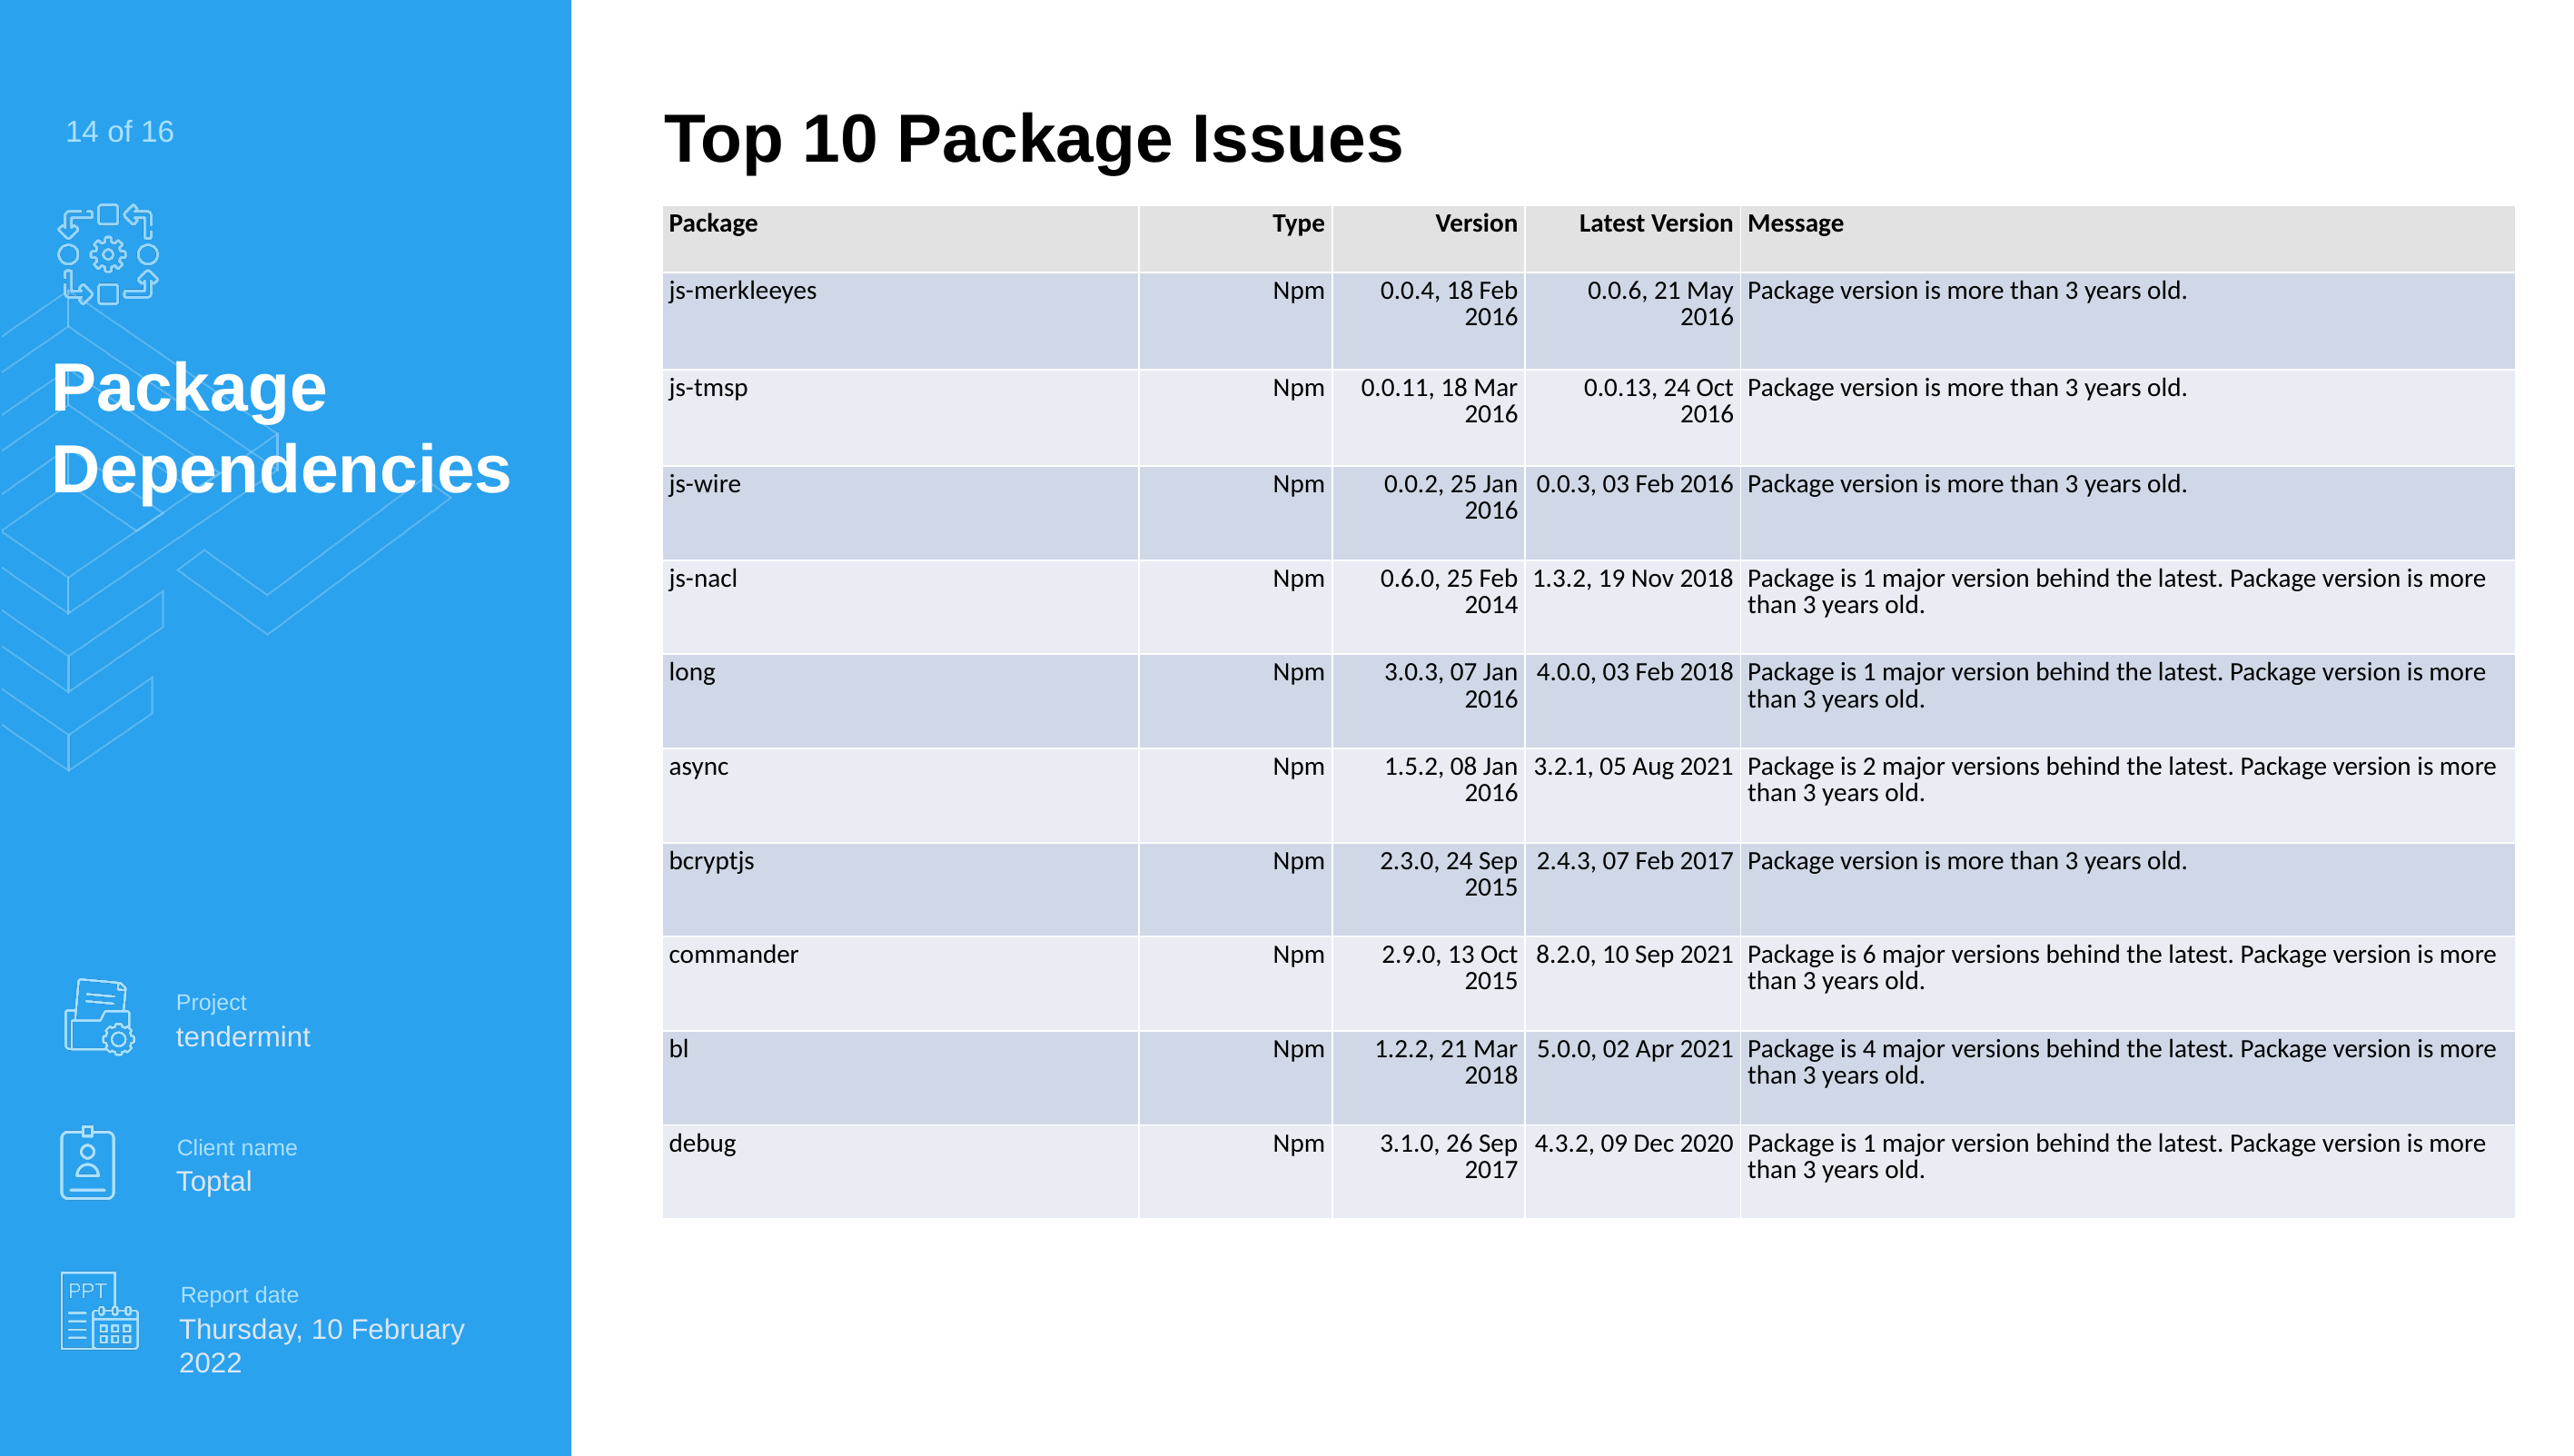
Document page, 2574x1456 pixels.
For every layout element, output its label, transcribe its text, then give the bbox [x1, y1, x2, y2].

table_cell Package is 4 major versions behind the latest. Package version is more than 3 years old. [1741, 1032, 2515, 1124]
table_cell bcryptjs [663, 844, 1138, 936]
table_cell Package is 1 major version behind the latest. Package version is more than 3 years old. [1741, 561, 2515, 653]
table_cell 3.1.0, 26 Sep 2017 [1333, 1125, 1524, 1218]
table_cell bl [663, 1032, 1138, 1124]
table_cell Package version is more than 3 years old. [1741, 467, 2515, 560]
picture [60, 1271, 140, 1351]
table_cell commander [663, 937, 1138, 1030]
table_cell 0.0.3, 03 Feb 2016 [1526, 467, 1740, 560]
table_cell 0.6.0, 25 Feb 2014 [1333, 561, 1524, 653]
table_cell 5.0.0, 02 Apr 2021 [1526, 1032, 1740, 1124]
text_box Package Dependencies [37, 335, 538, 513]
table_cell 0.0.2, 25 Jan 2016 [1333, 467, 1524, 560]
table_cell 3.2.1, 05 Aug 2021 [1526, 749, 1740, 842]
table_cell 0.0.11, 18 Mar 2016 [1333, 371, 1524, 465]
table_cell Package version is more than 3 years old. [1741, 844, 2515, 936]
table_cell 1.3.2, 19 Nov 2018 [1526, 561, 1740, 653]
table_cell async [663, 749, 1138, 842]
table_cell 3.0.3, 07 Jan 2016 [1333, 655, 1524, 748]
table_cell 4.3.2, 09 Dec 2020 [1526, 1125, 1740, 1218]
table_cell Npm [1140, 655, 1332, 748]
table_header Latest Version [1526, 206, 1740, 272]
table_cell Npm [1140, 371, 1332, 465]
table_cell Package is 1 major version behind the latest. Package version is more than 3 years old. [1741, 655, 2515, 748]
picture [2, 203, 453, 773]
table_cell Package is 2 major versions behind the latest. Package version is more than 3 years old. [1741, 749, 2515, 842]
table_cell 0.0.13, 24 Oct 2016 [1526, 371, 1740, 465]
table_cell 2.4.3, 07 Feb 2017 [1526, 844, 1740, 936]
table_cell Package is 6 major versions behind the latest. Package version is more than 3 years old. [1741, 937, 2515, 1030]
table_cell 0.0.4, 18 Feb 2016 [1333, 273, 1524, 369]
picture [60, 976, 140, 1057]
table_cell 1.2.2, 21 Mar 2018 [1333, 1032, 1524, 1124]
table_cell Npm [1140, 844, 1332, 936]
picture [49, 1123, 129, 1203]
table_cell Npm [1140, 561, 1332, 653]
text_box Top 10 Package Issues [650, 45, 2127, 183]
table_cell 0.0.6, 21 May 2016 [1526, 273, 1740, 369]
table_cell js-merkleeyes [663, 273, 1138, 369]
table_cell 1.5.2, 08 Jan 2016 [1333, 749, 1524, 842]
table_cell js-wire [663, 467, 1138, 560]
table_cell long [663, 655, 1138, 748]
table_header Type [1140, 206, 1332, 272]
table_cell 2.9.0, 13 Oct 2015 [1333, 937, 1524, 1030]
table_cell 2.3.0, 24 Sep 2015 [1333, 844, 1524, 936]
table_cell 4.0.0, 03 Feb 2018 [1526, 655, 1740, 748]
table_header Package [663, 206, 1138, 272]
table_header Version [1333, 206, 1524, 272]
table_cell js-nacl [663, 561, 1138, 653]
table_cell Npm [1140, 273, 1332, 369]
table_cell Npm [1140, 467, 1332, 560]
table_cell 8.2.0, 10 Sep 2021 [1526, 937, 1740, 1030]
table_header Message [1741, 206, 2515, 272]
table_cell Npm [1140, 937, 1332, 1030]
table_cell Package version is more than 3 years old. [1741, 273, 2515, 369]
table_cell Npm [1140, 1032, 1332, 1124]
table_cell js-tmsp [663, 371, 1138, 465]
table_cell Npm [1140, 1125, 1332, 1218]
table_cell debug [663, 1125, 1138, 1218]
text_box 14 of 16 [52, 104, 321, 155]
table_cell Package version is more than 3 years old. [1741, 371, 2515, 465]
table_cell Package is 1 major version behind the latest. Package version is more than 3 years old. [1741, 1125, 2515, 1218]
table_cell Npm [1140, 749, 1332, 842]
